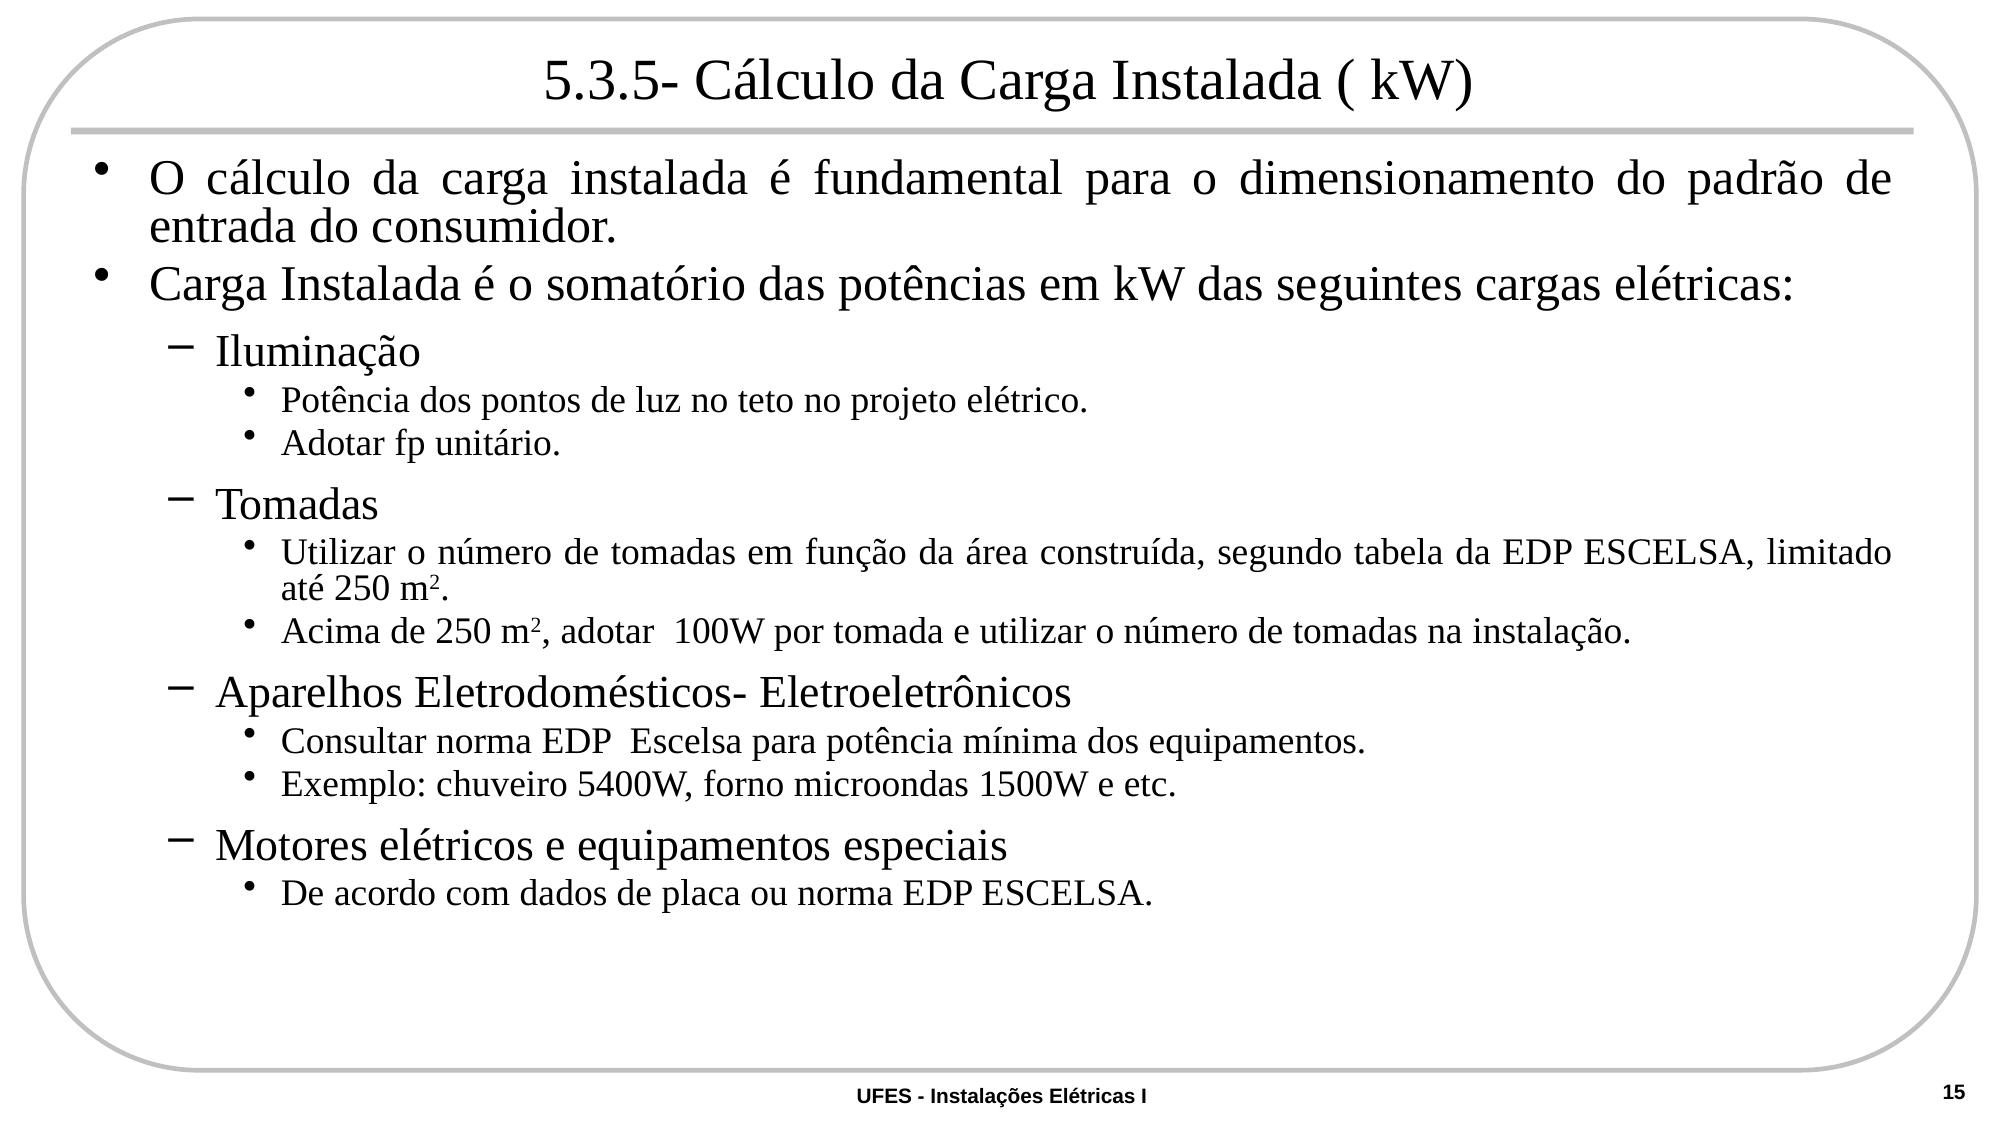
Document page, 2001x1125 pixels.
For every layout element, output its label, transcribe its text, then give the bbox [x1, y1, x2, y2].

footer UFES - Instalações Elétricas I [684, 1075, 1319, 1122]
title 5.3.5- Cálculo da Carga Instalada ( kW) [109, 10, 1910, 141]
slide_number 15 [1513, 1071, 1981, 1116]
text_box O cálculo da carga instalada é fundamental para o dimensionamento do padrão de entrada do consumidor. Carga Instalada é o somatório das potências em kW das seguintes cargas elétricas: Iluminação Potência dos pontos de luz no teto no projeto elétrico. Adotar fp unitário. Tomadas Utilizar o número de tomadas em função da área construída, segundo tabela da EDP ESCELSA, limitado até 250 m2. Acima de 250 m2, adotar 100W por tomada e utilizar o número de tomadas na instalação. Aparelhos Eletrodomésticos- Eletroeletrônicos Consultar norma EDP Escelsa para potência mínima dos equipamentos. Exemplo: chuveiro 5400W, forno microondas 1500W e etc. Motores elétricos e equipamentos especiais De acordo com dados de placa ou norma EDP ESCELSA. [78, 148, 1910, 1047]
